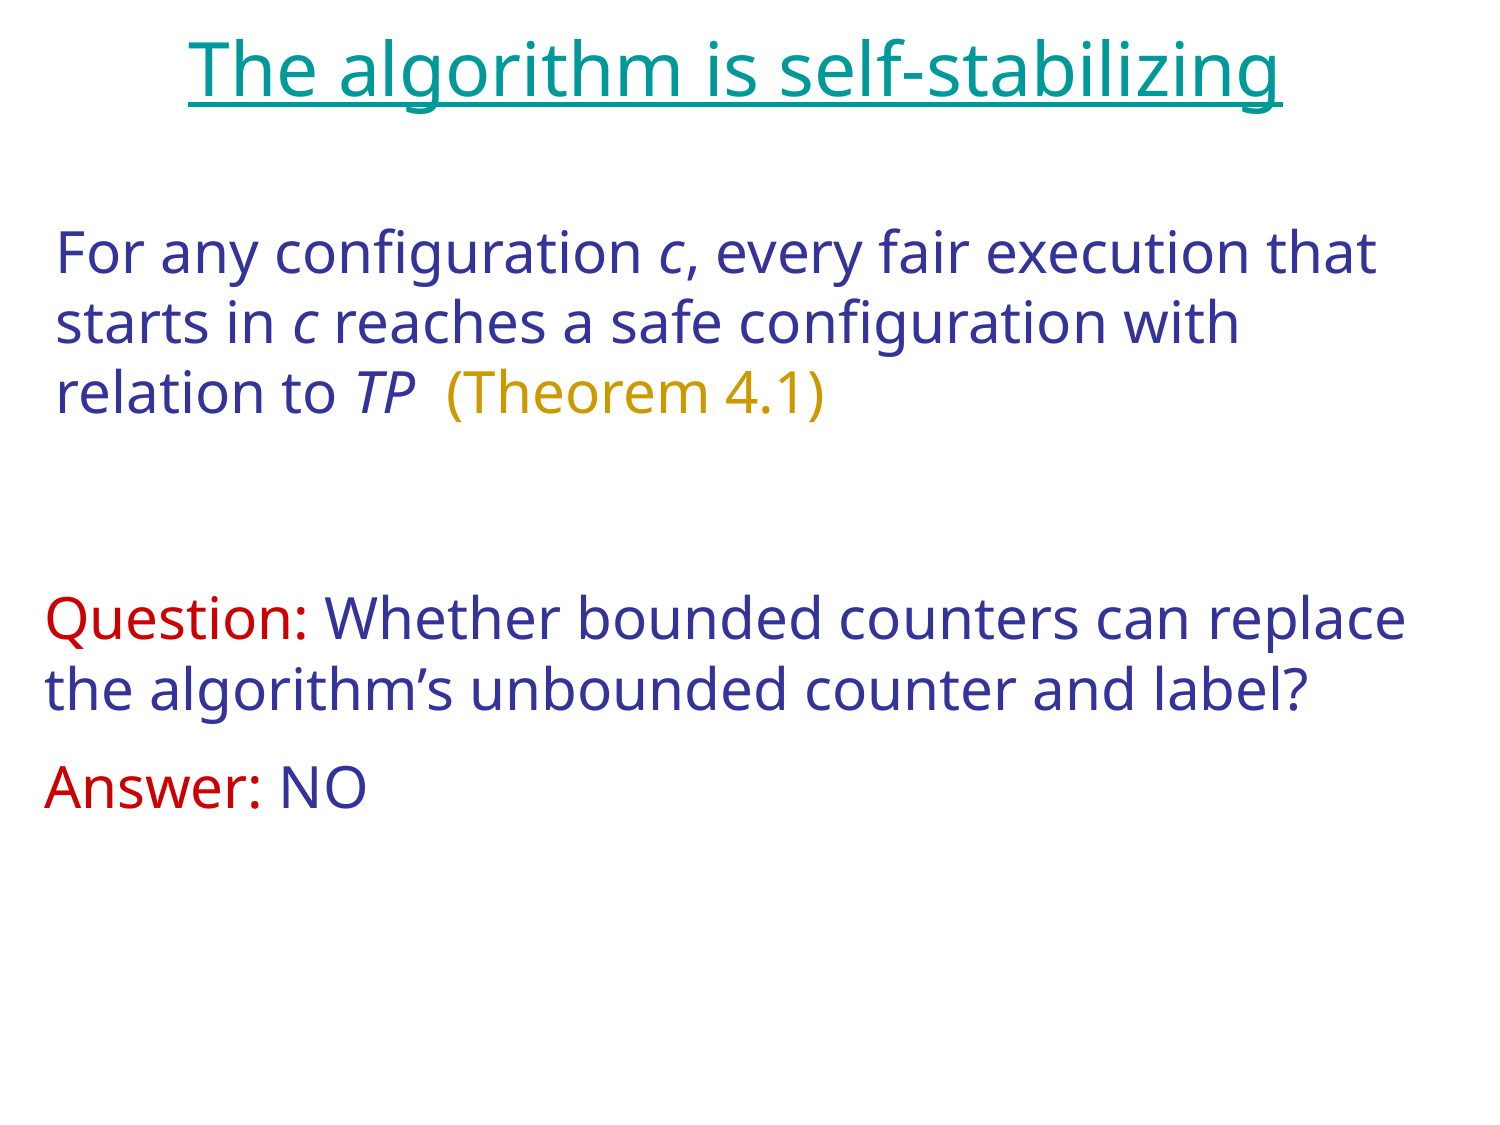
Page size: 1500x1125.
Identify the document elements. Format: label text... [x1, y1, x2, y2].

text_box For any configuration c, every fair execution that starts in c reaches a safe configuration with relation to TP (Theorem 4.1) [41, 208, 1471, 433]
text_box Question: Whether bounded counters can replace the algorithm’s unbounded counter and label? Answer: NO [29, 574, 1471, 829]
text_box The algorithm is self-stabilizing [11, 0, 1459, 138]
